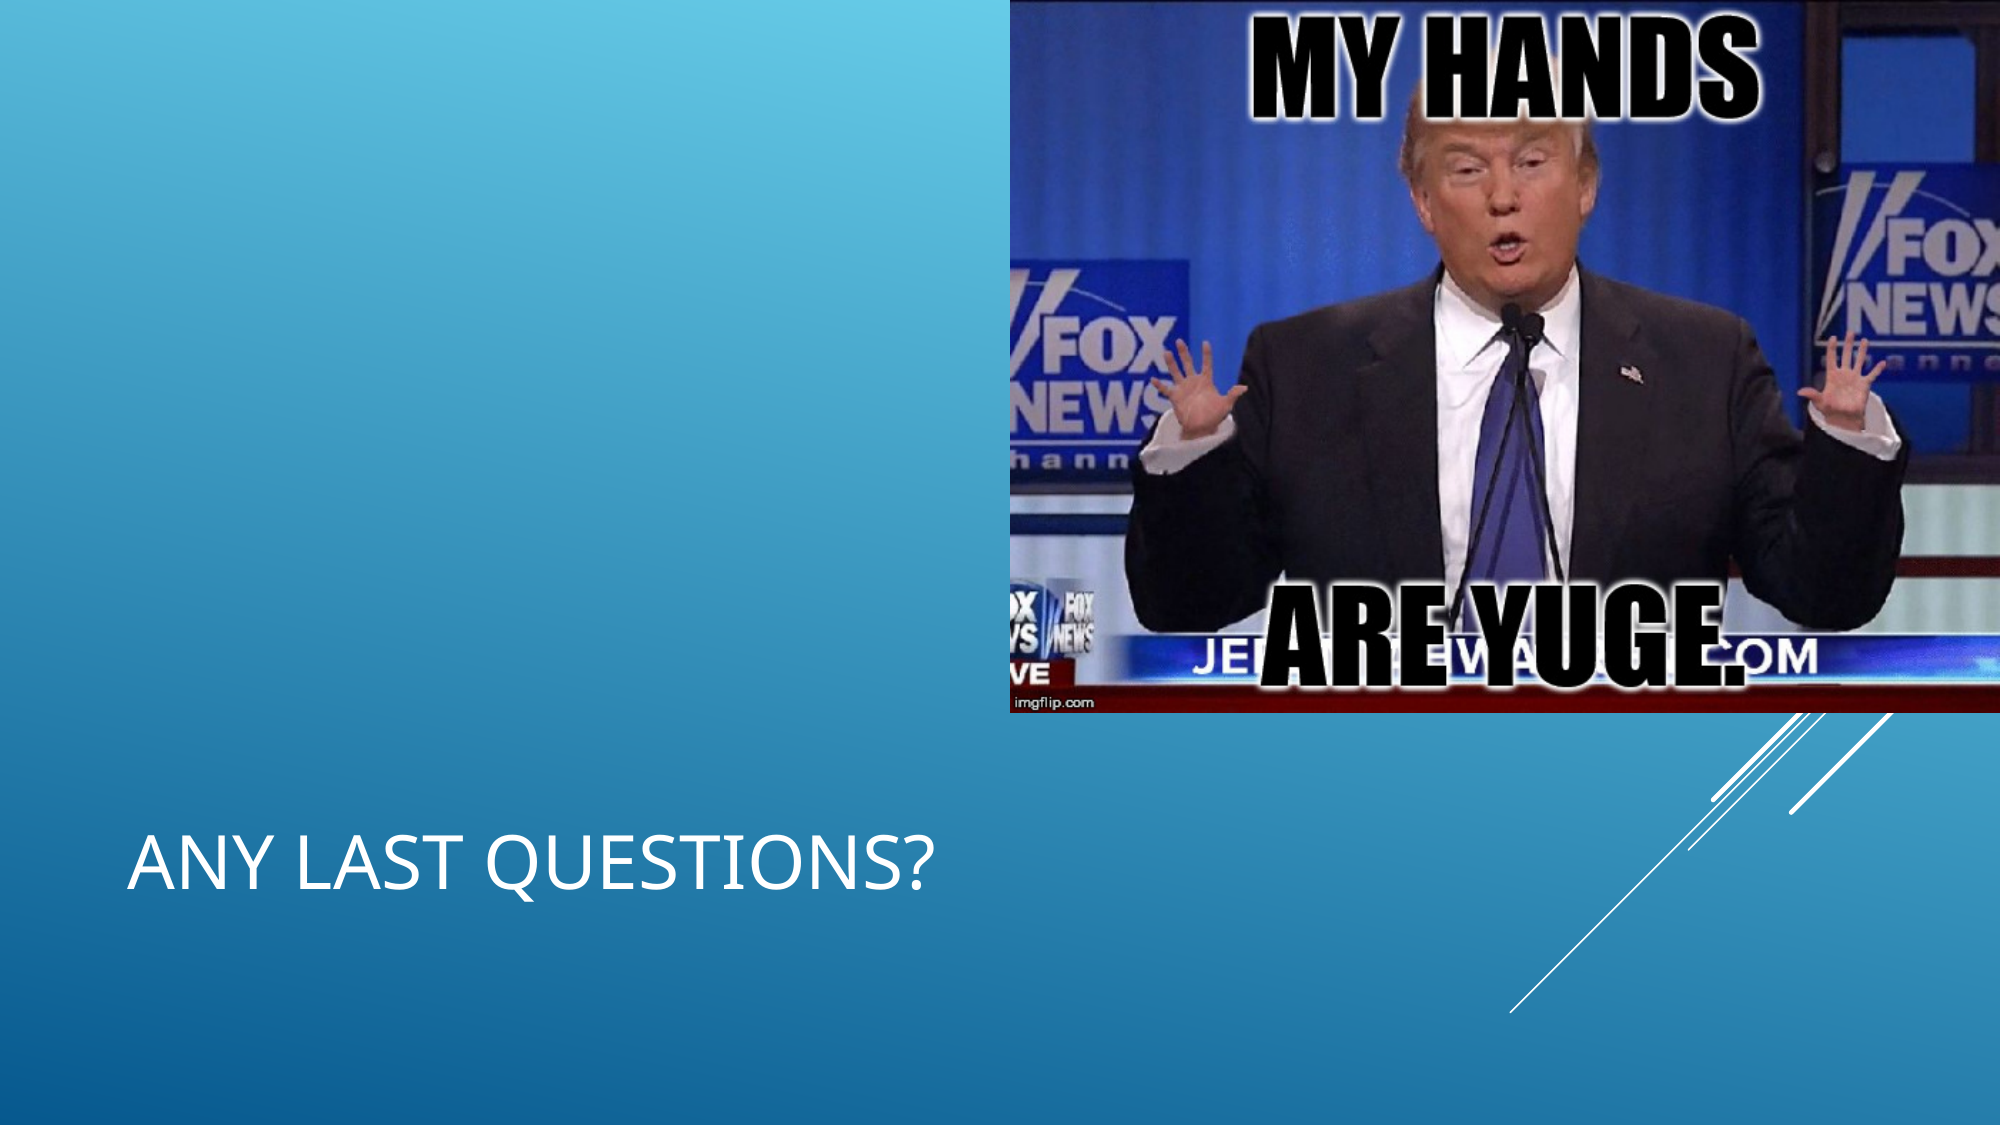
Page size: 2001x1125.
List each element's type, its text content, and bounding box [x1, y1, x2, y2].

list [1010, 0, 2000, 713]
title Any Last questions? [112, 736, 1513, 984]
